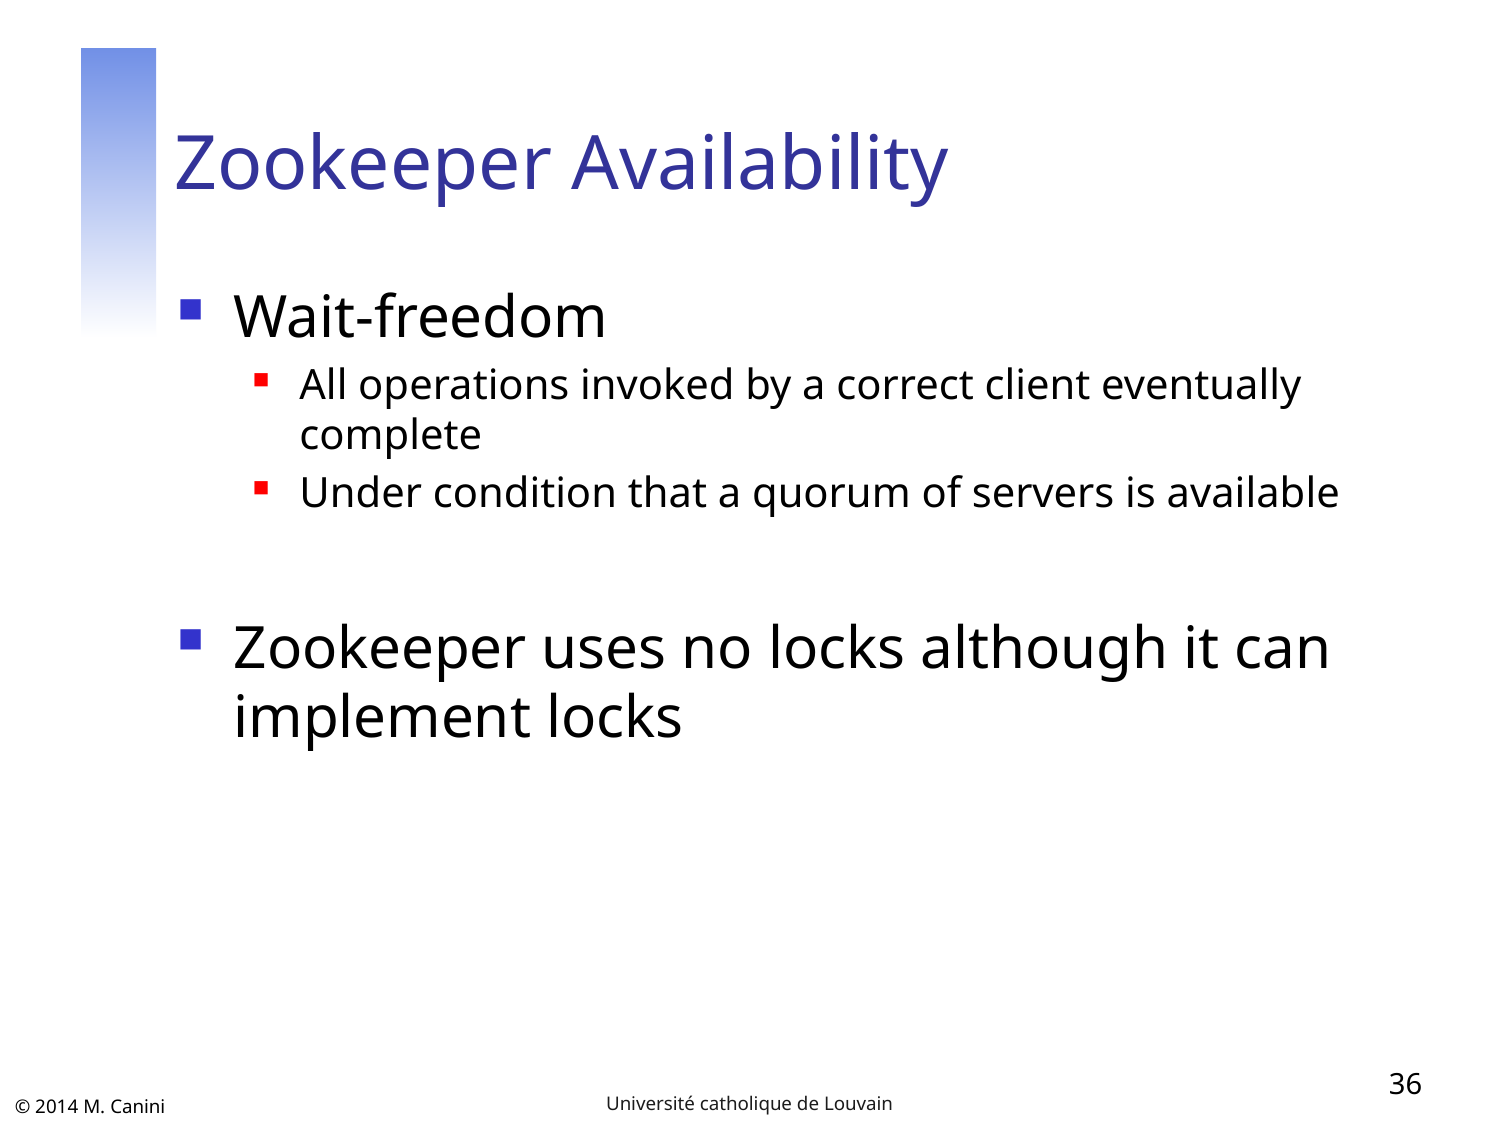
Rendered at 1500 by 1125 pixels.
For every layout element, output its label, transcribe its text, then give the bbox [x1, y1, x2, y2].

slide_number 36 [1124, 1037, 1438, 1113]
title Zookeeper Availability [158, 49, 1438, 213]
list Wait-freedom All operations invoked by a correct client eventually complete Under condition that a quorum of servers is available Zookeeper uses no locks although it can implement locks [162, 271, 1438, 1016]
footer Université catholique de Louvain [512, 1083, 987, 1125]
